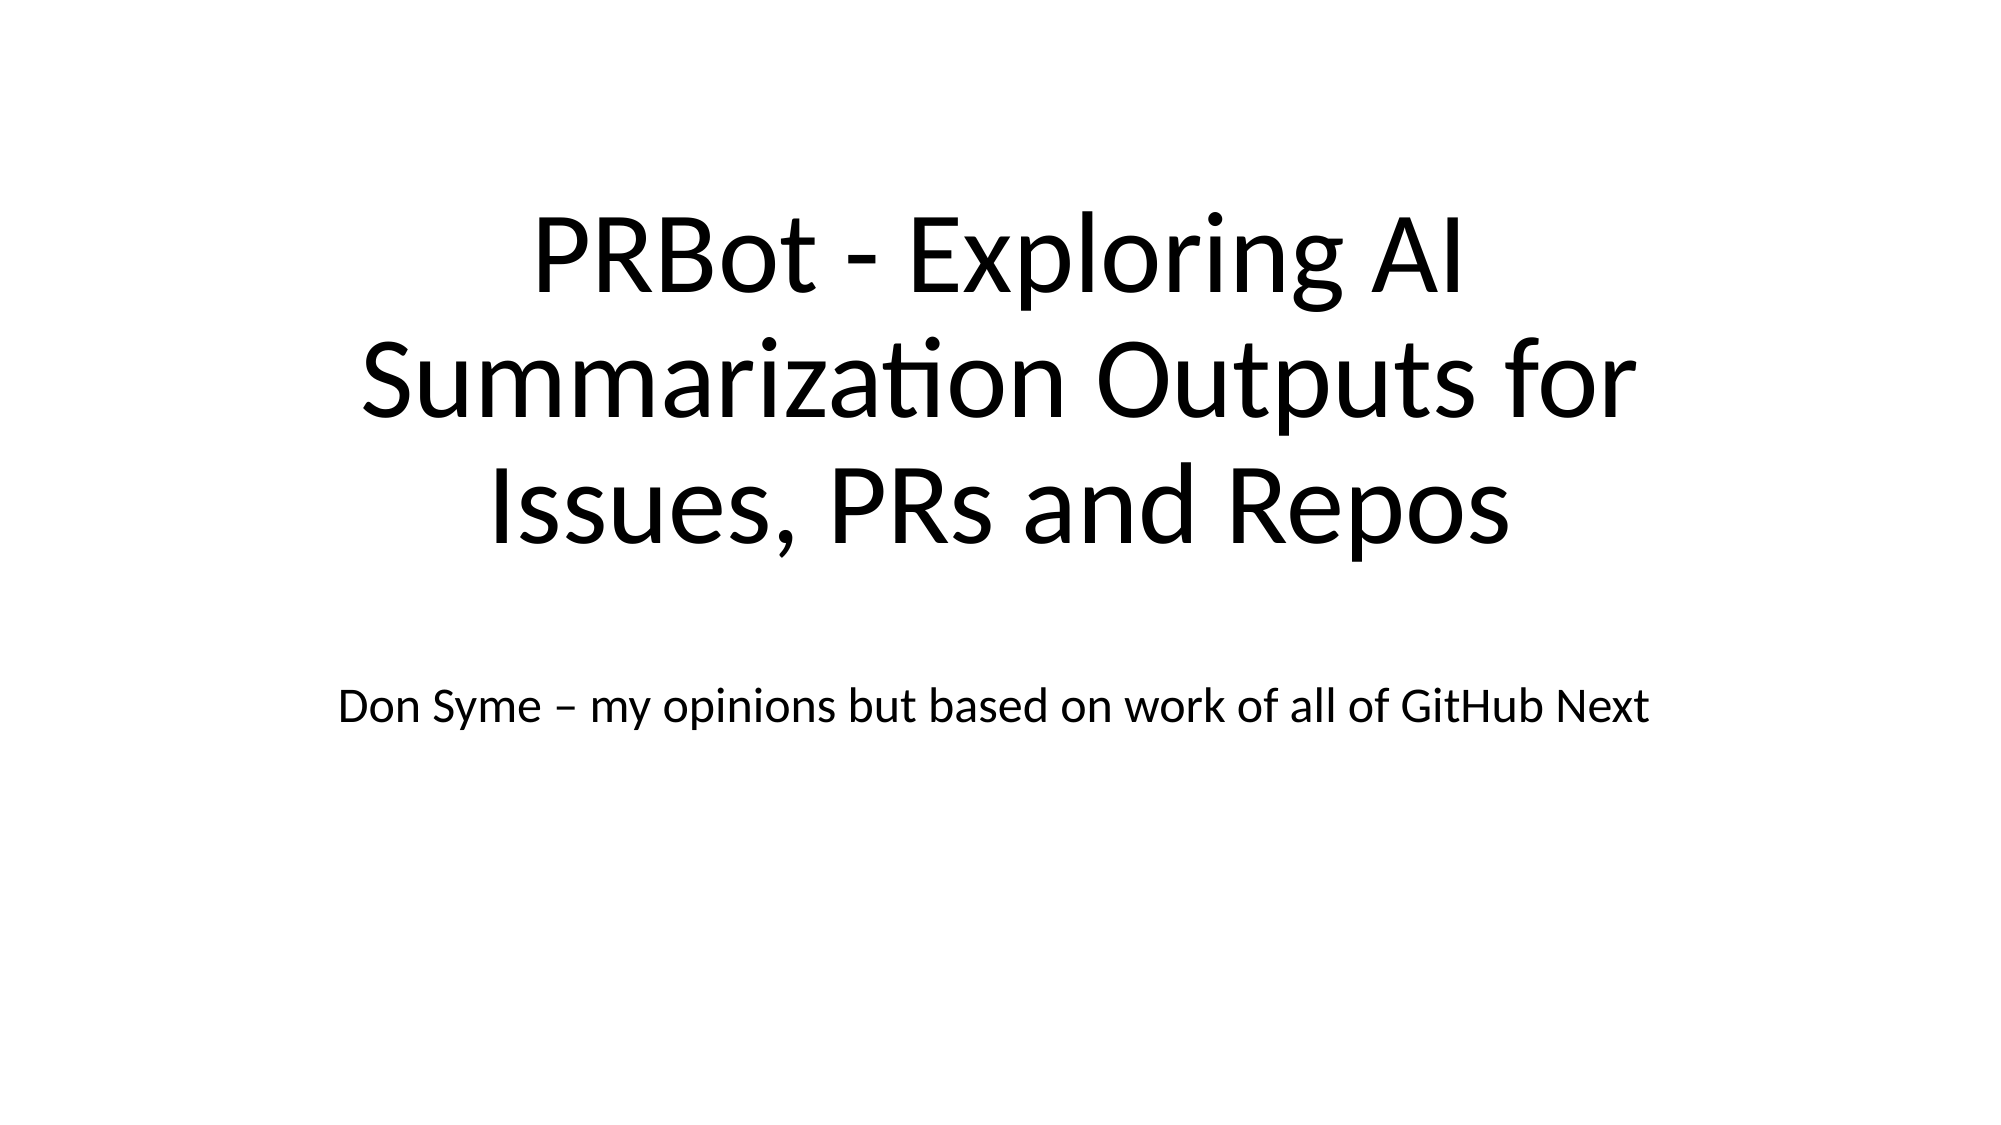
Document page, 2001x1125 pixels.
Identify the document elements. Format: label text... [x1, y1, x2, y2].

title PRBot - Exploring AI Summarization Outputs for Issues, PRs and Repos [249, 184, 1750, 576]
subtitle Don Syme – my opinions but based on work of all of GitHub Next [249, 590, 1750, 863]
